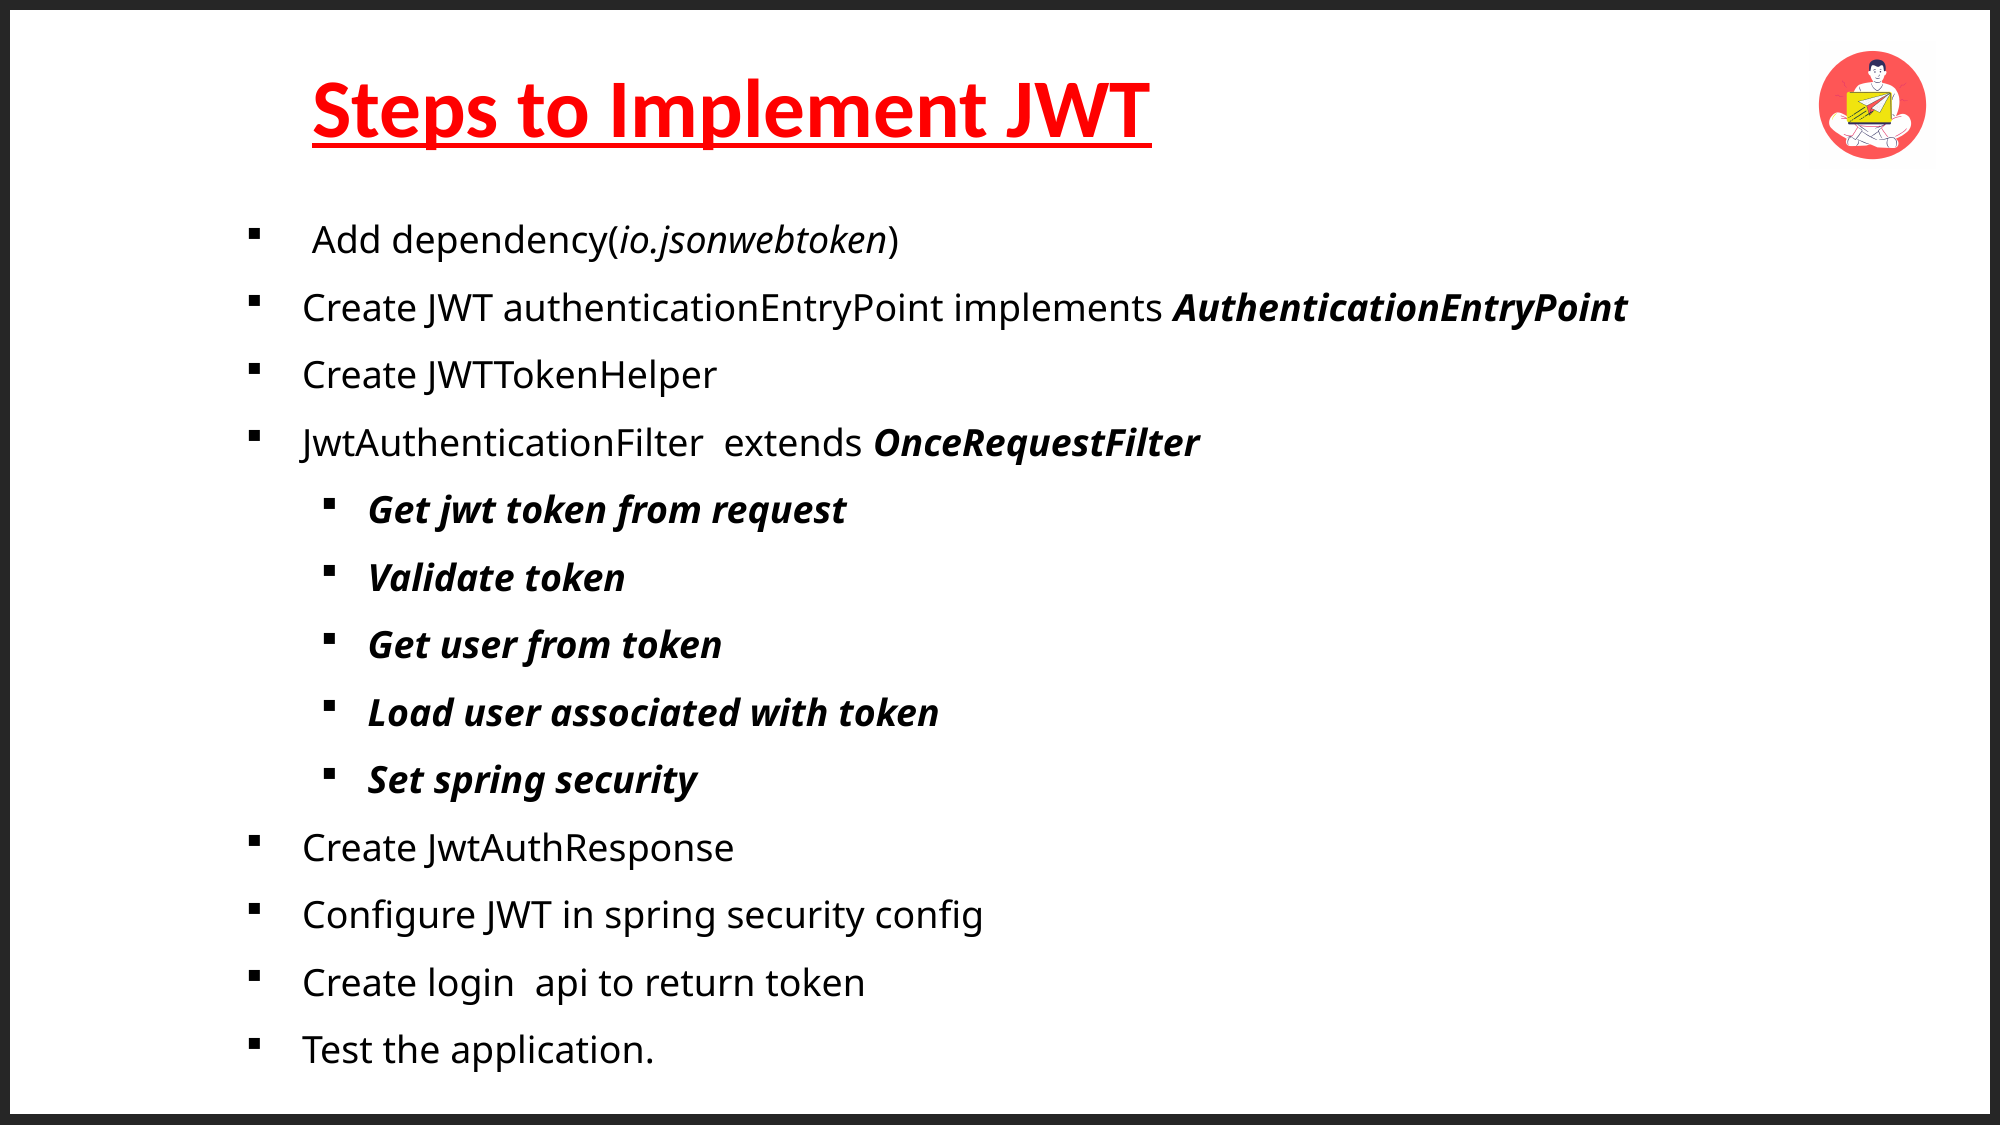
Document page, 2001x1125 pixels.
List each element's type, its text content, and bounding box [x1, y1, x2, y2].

picture [1809, 41, 1936, 169]
text_box [0, 0, 2000, 1125]
text_box Steps to Implement JWT [74, 47, 1390, 162]
text_box Add dependency(io.jsonwebtoken) Create JWT authenticationEntryPoint implements AuthenticationEntryPoint Create JWTTokenHelper JwtAuthenticationFilter extends OnceRequestFilter Get jwt token from request Validate token Get user from token Load user associated with token Set spring security Create JwtAuthResponse Configure JWT in spring security config Create login api to return token Test the application. [231, 186, 1936, 1079]
